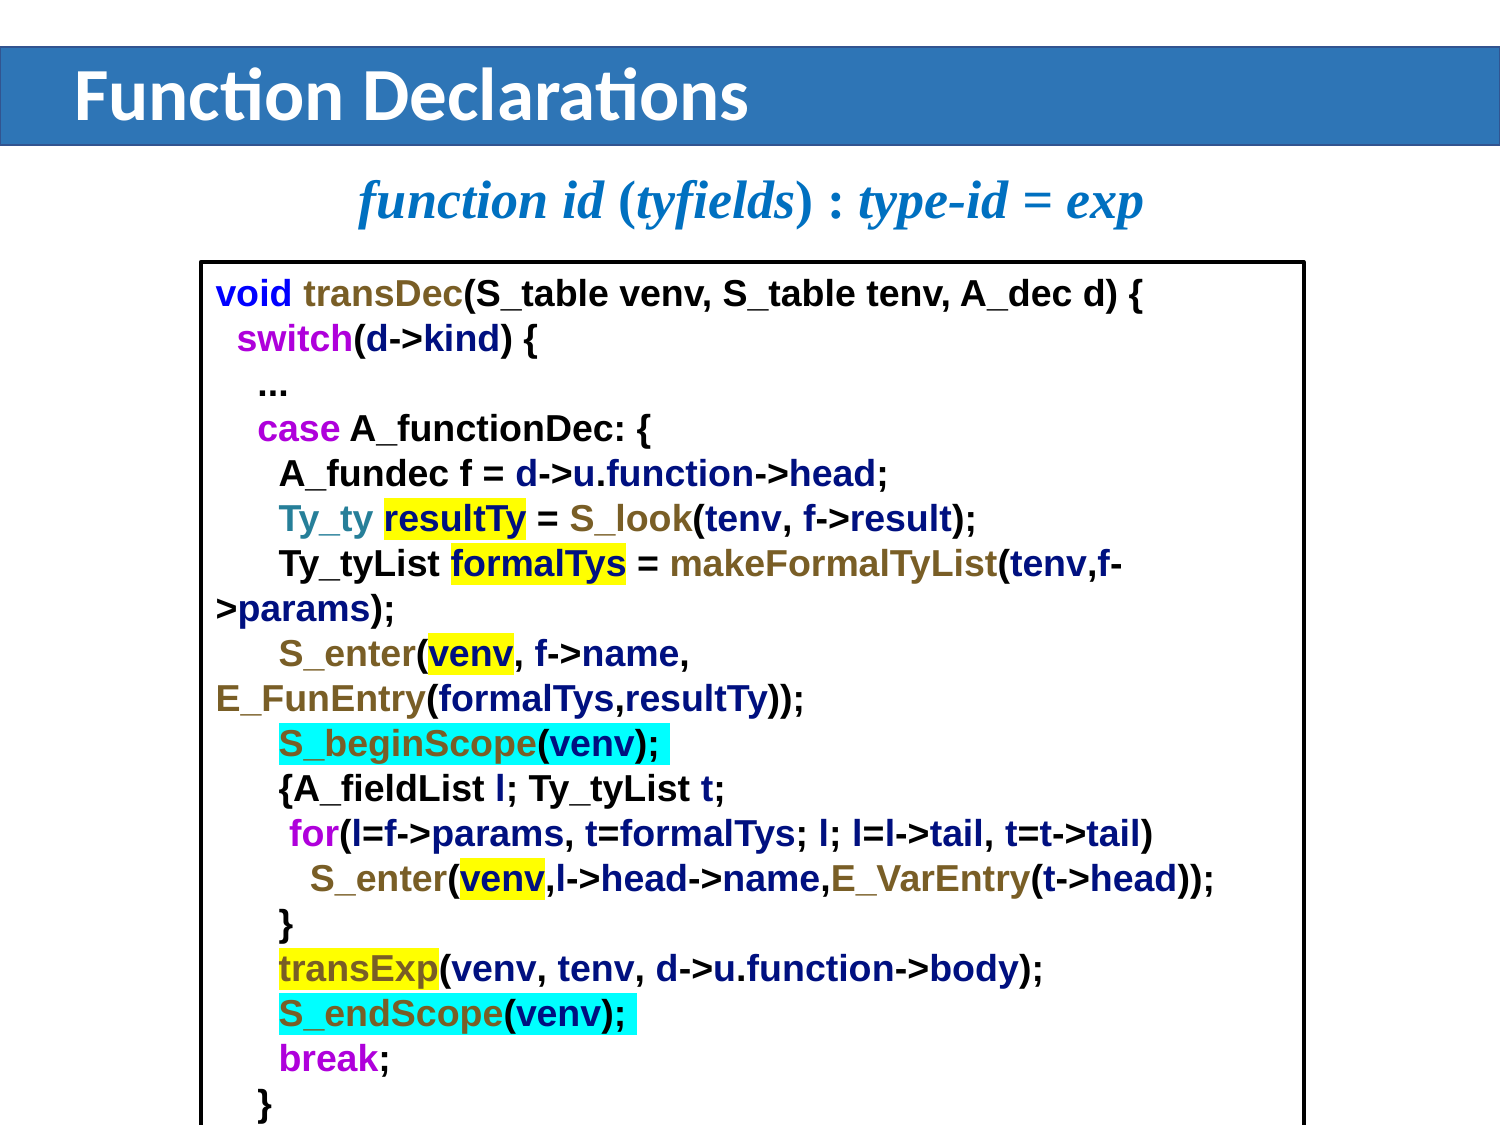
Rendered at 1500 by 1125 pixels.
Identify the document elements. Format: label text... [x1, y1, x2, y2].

title Function Declarations [59, 47, 1446, 146]
list function id (tyfields) : type-id = exp [59, 163, 1446, 263]
text_box void transDec(S_table venv, S_table tenv, A_dec d) { switch(d->kind) { ... case A_functionDec: { A_fundec f = d->u.function->head; Ty_ty resultTy = S_look(tenv, f->result); Ty_tyList formalTys = makeFormalTyList(tenv,f->params); S_enter(venv, f->name, E_FunEntry(formalTys,resultTy)); S_beginScope(venv); {A_fieldList l; Ty_tyList t; for(l=f->params, t=formalTys; l; l=l->tail, t=t->tail) S_enter(venv,l->head->name,E_VarEntry(t->head)); } transExp(venv, tenv, d->u.function->body); S_endScope(venv); break; } ... [200, 263, 1304, 1125]
